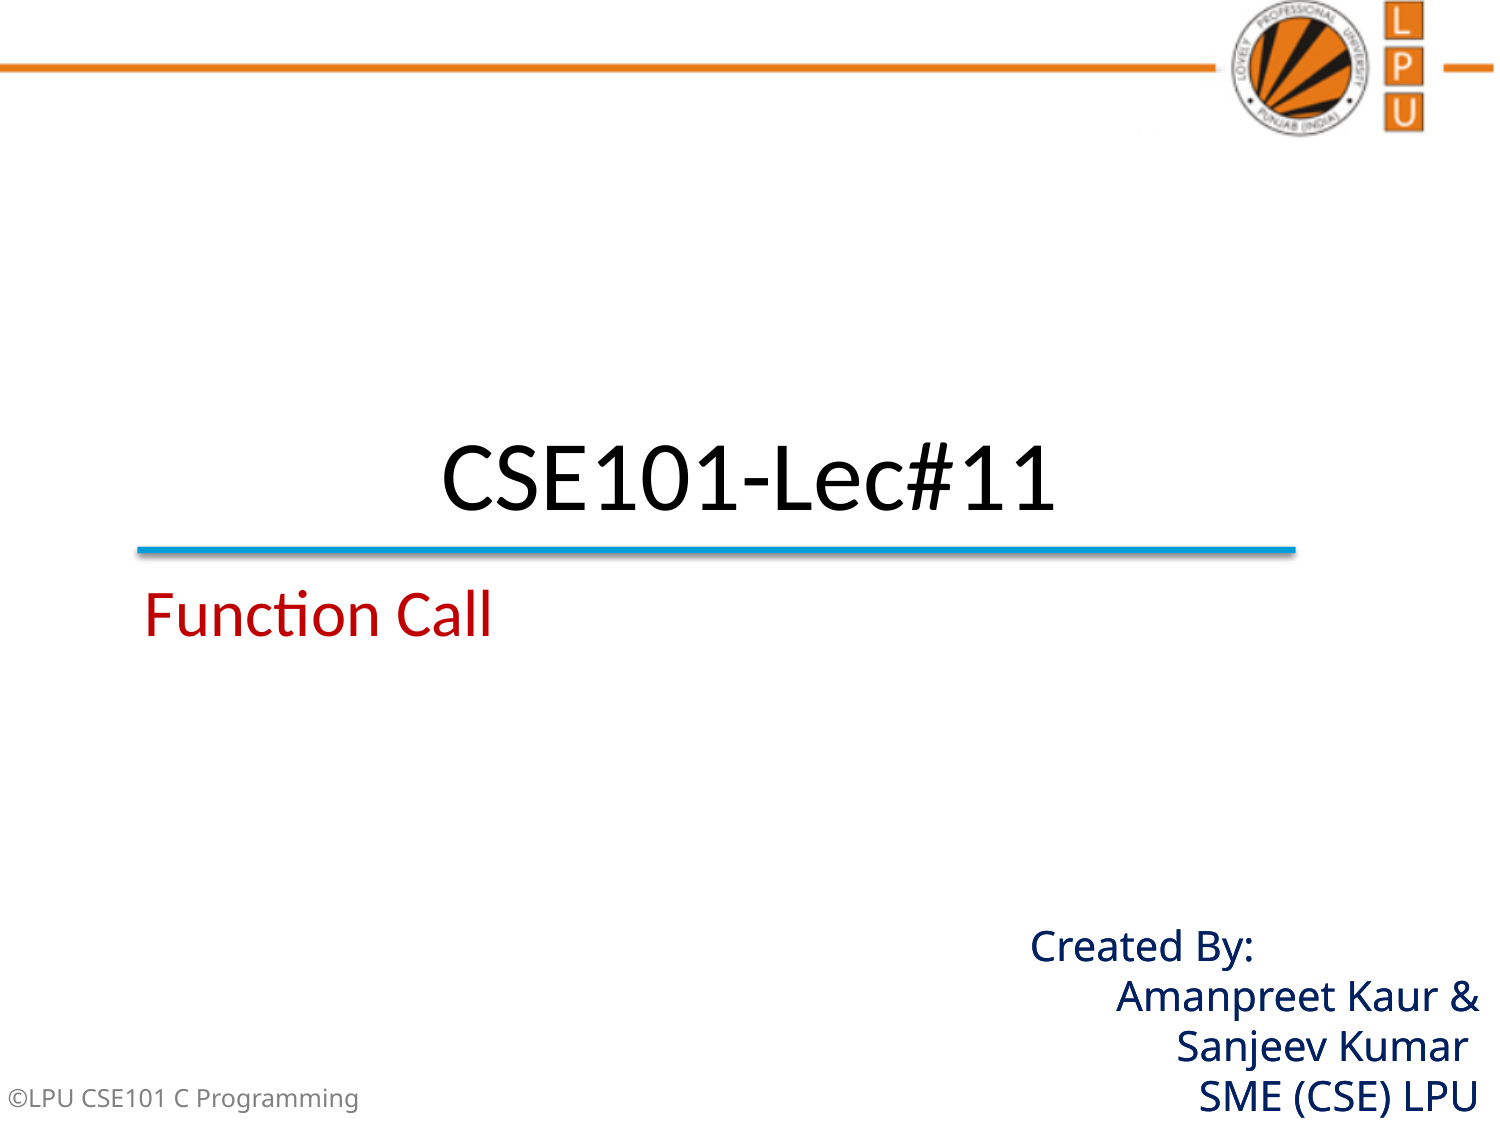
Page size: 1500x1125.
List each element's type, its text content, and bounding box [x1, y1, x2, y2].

title CSE101-Lec#11 [111, 348, 1388, 592]
picture [0, 0, 1497, 155]
subtitle Function Call [136, 561, 1188, 851]
